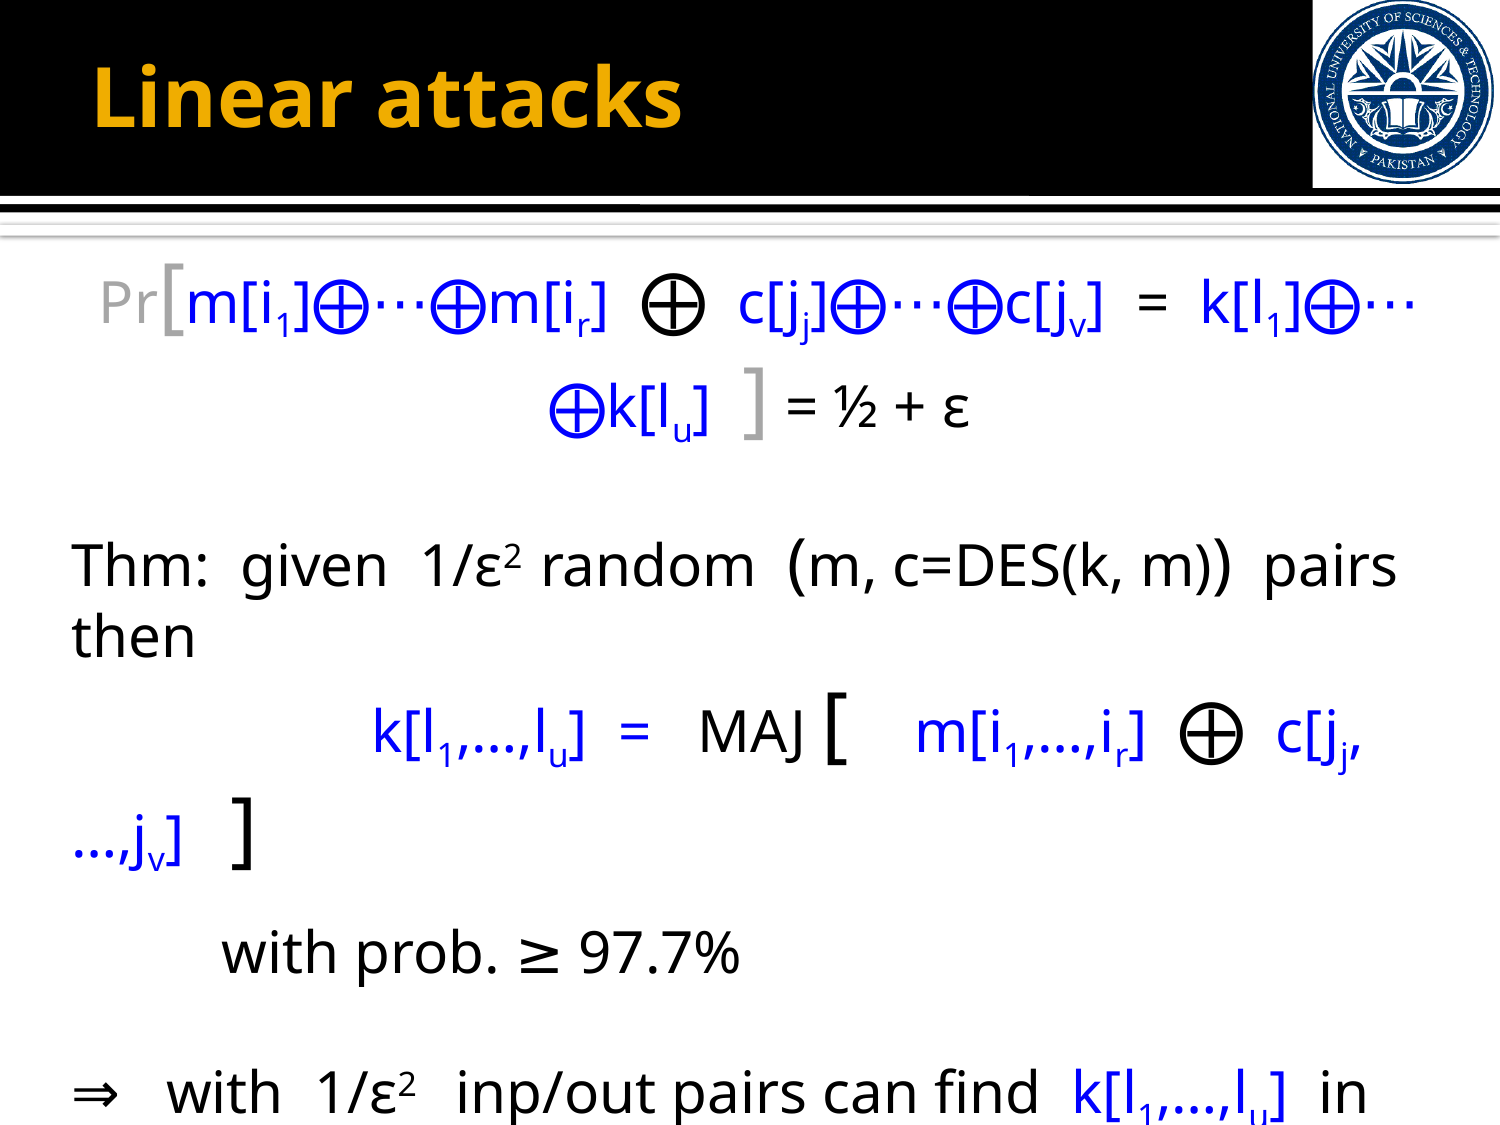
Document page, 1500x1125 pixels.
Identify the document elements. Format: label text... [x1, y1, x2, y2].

list Pr[m[i1]⨁⋯⨁m[ir] ⨁ c[jj]⨁⋯⨁c[jv] = k[l1]⨁⋯⨁k[lu] ] = ½ + ε Thm: given 1/ε2 random (m, c=DES(k, m)) pairs then k[l1,…,lu] = MAJ [ m[i1,…,ir] ⨁ c[jj,…,jv] ] with prob. ≥ 97.7% ⇒ with 1/ε2 inp/out pairs can find k[l1,…,lu] in time ≈1/ε2 . [62, 224, 1463, 1063]
title Linear attacks [75, 12, 1313, 175]
picture [1312, 0, 1500, 188]
